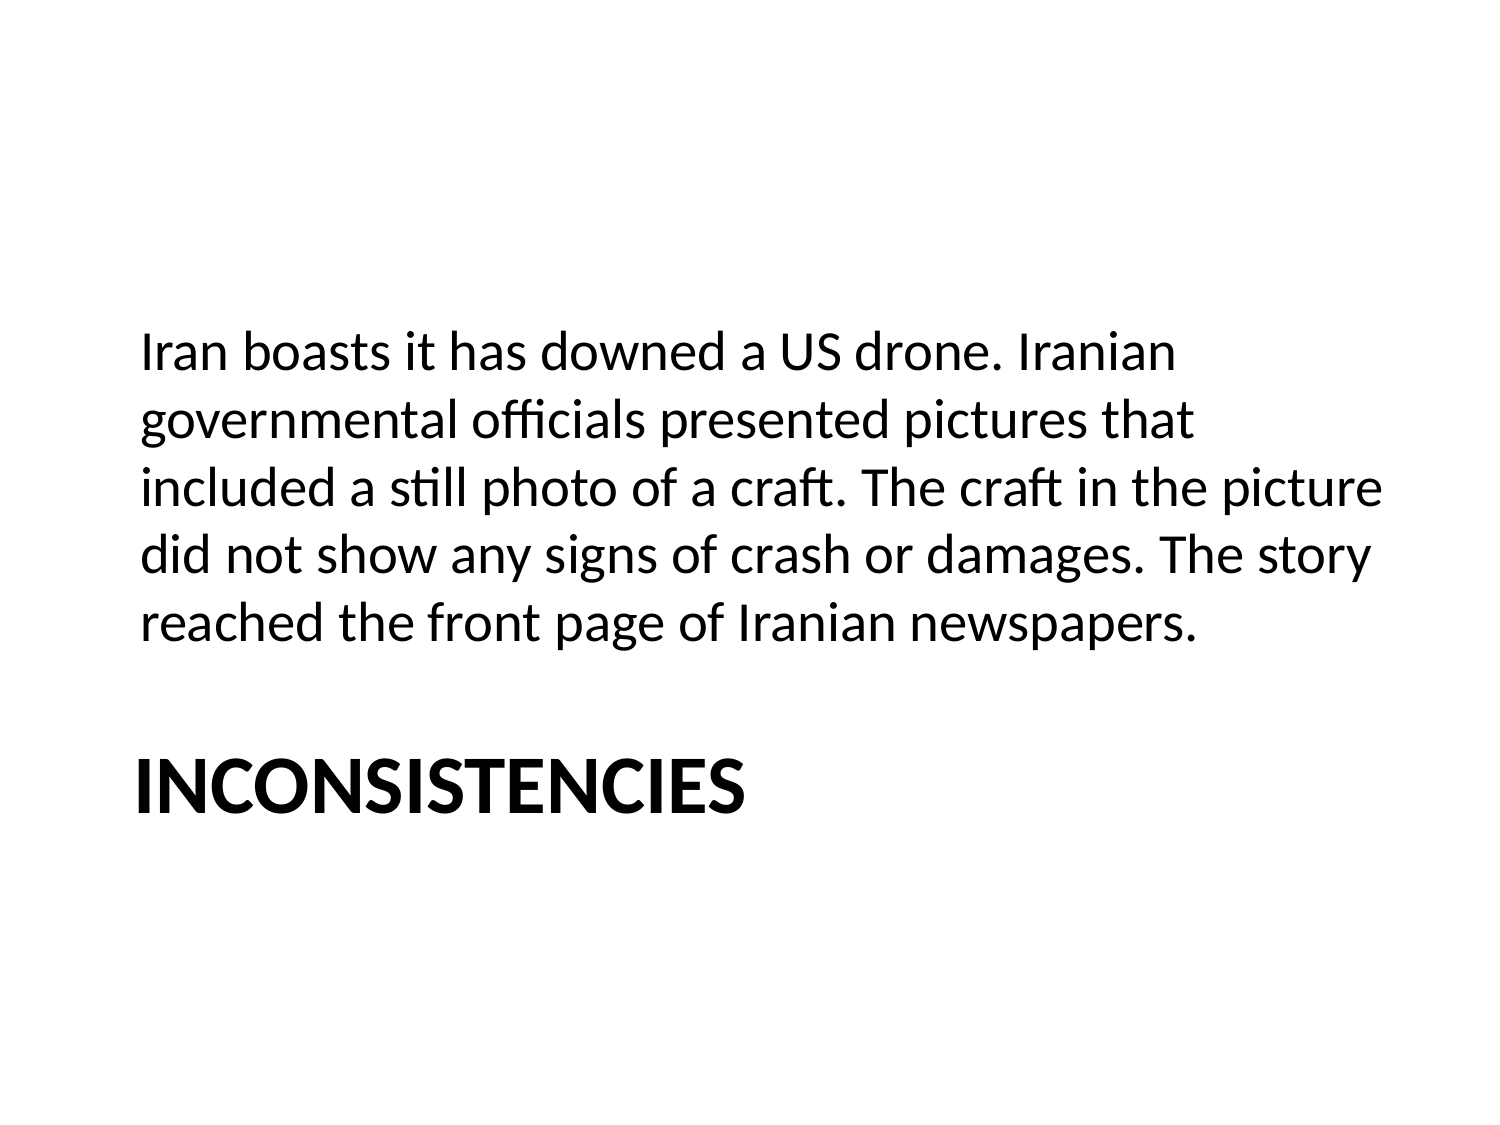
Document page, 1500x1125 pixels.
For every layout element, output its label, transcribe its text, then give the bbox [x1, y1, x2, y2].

title Inconsistencies [118, 722, 1394, 947]
list Iran boasts it has downed a US drone. Iranian governmental officials presented pictures that included a still photo of a craft. The craft in the picture did not show any signs of crash or damages. The story reached the front page of Iranian newspapers. [125, 249, 1400, 661]
